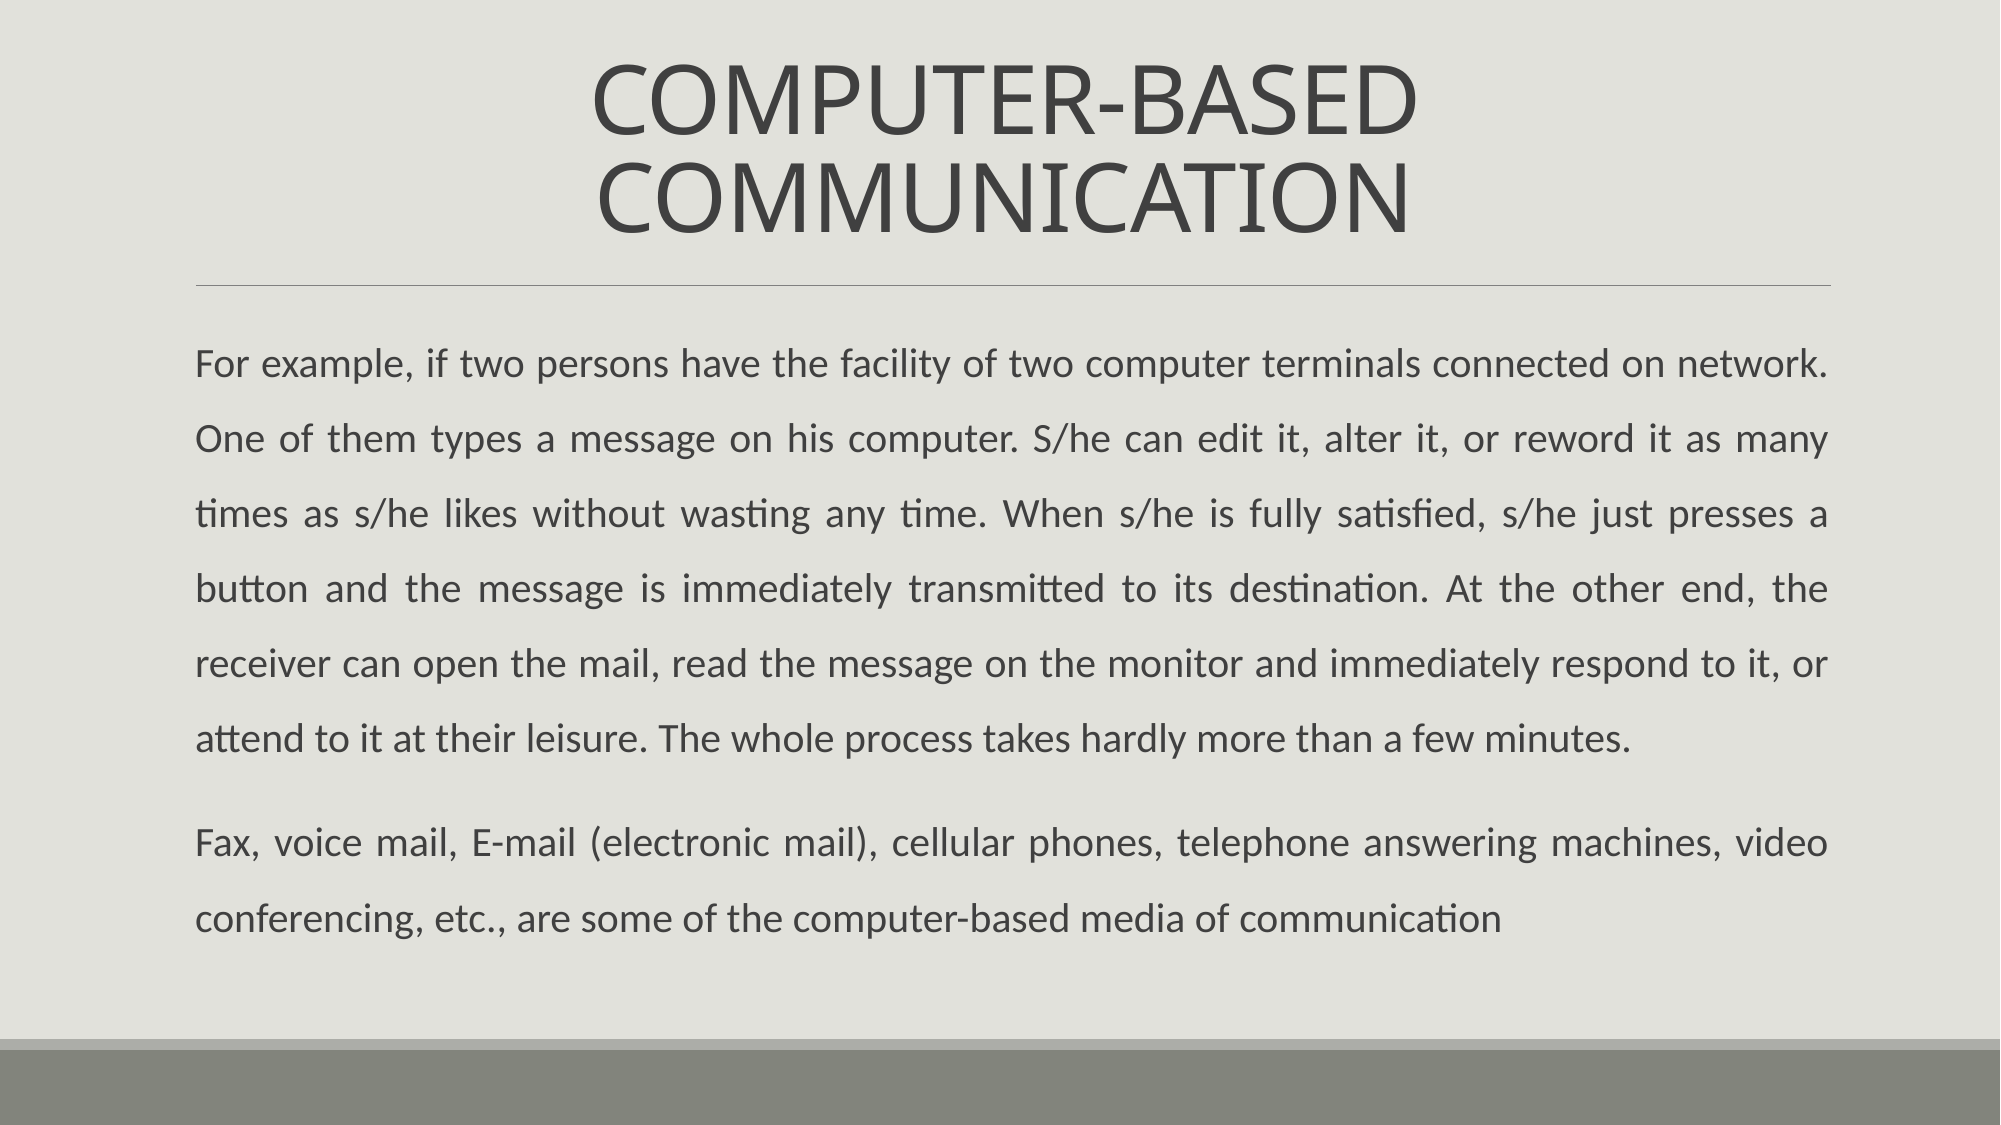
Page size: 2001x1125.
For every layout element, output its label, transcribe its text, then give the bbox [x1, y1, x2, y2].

list For example, if two persons have the facility of two computer terminals connected on network. One of them types a message on his computer. S/he can edit it, alter it, or reword it as many times as s/he likes without wasting any time. When s/he is fully satisfied, s/he just presses a button and the message is immediately transmitted to its destination. At the other end, the receiver can open the mail, read the message on the monitor and immediately respond to it, or attend to it at their leisure. The whole process takes hardly more than a few minutes. Fax, voice mail, E-mail (electronic mail), cellular phones, telephone answering machines, video conferencing, etc., are some of the computer-based media of communication [180, 302, 1830, 1030]
title COMPUTER-BASED COMMUNICATION [180, 47, 1830, 260]
